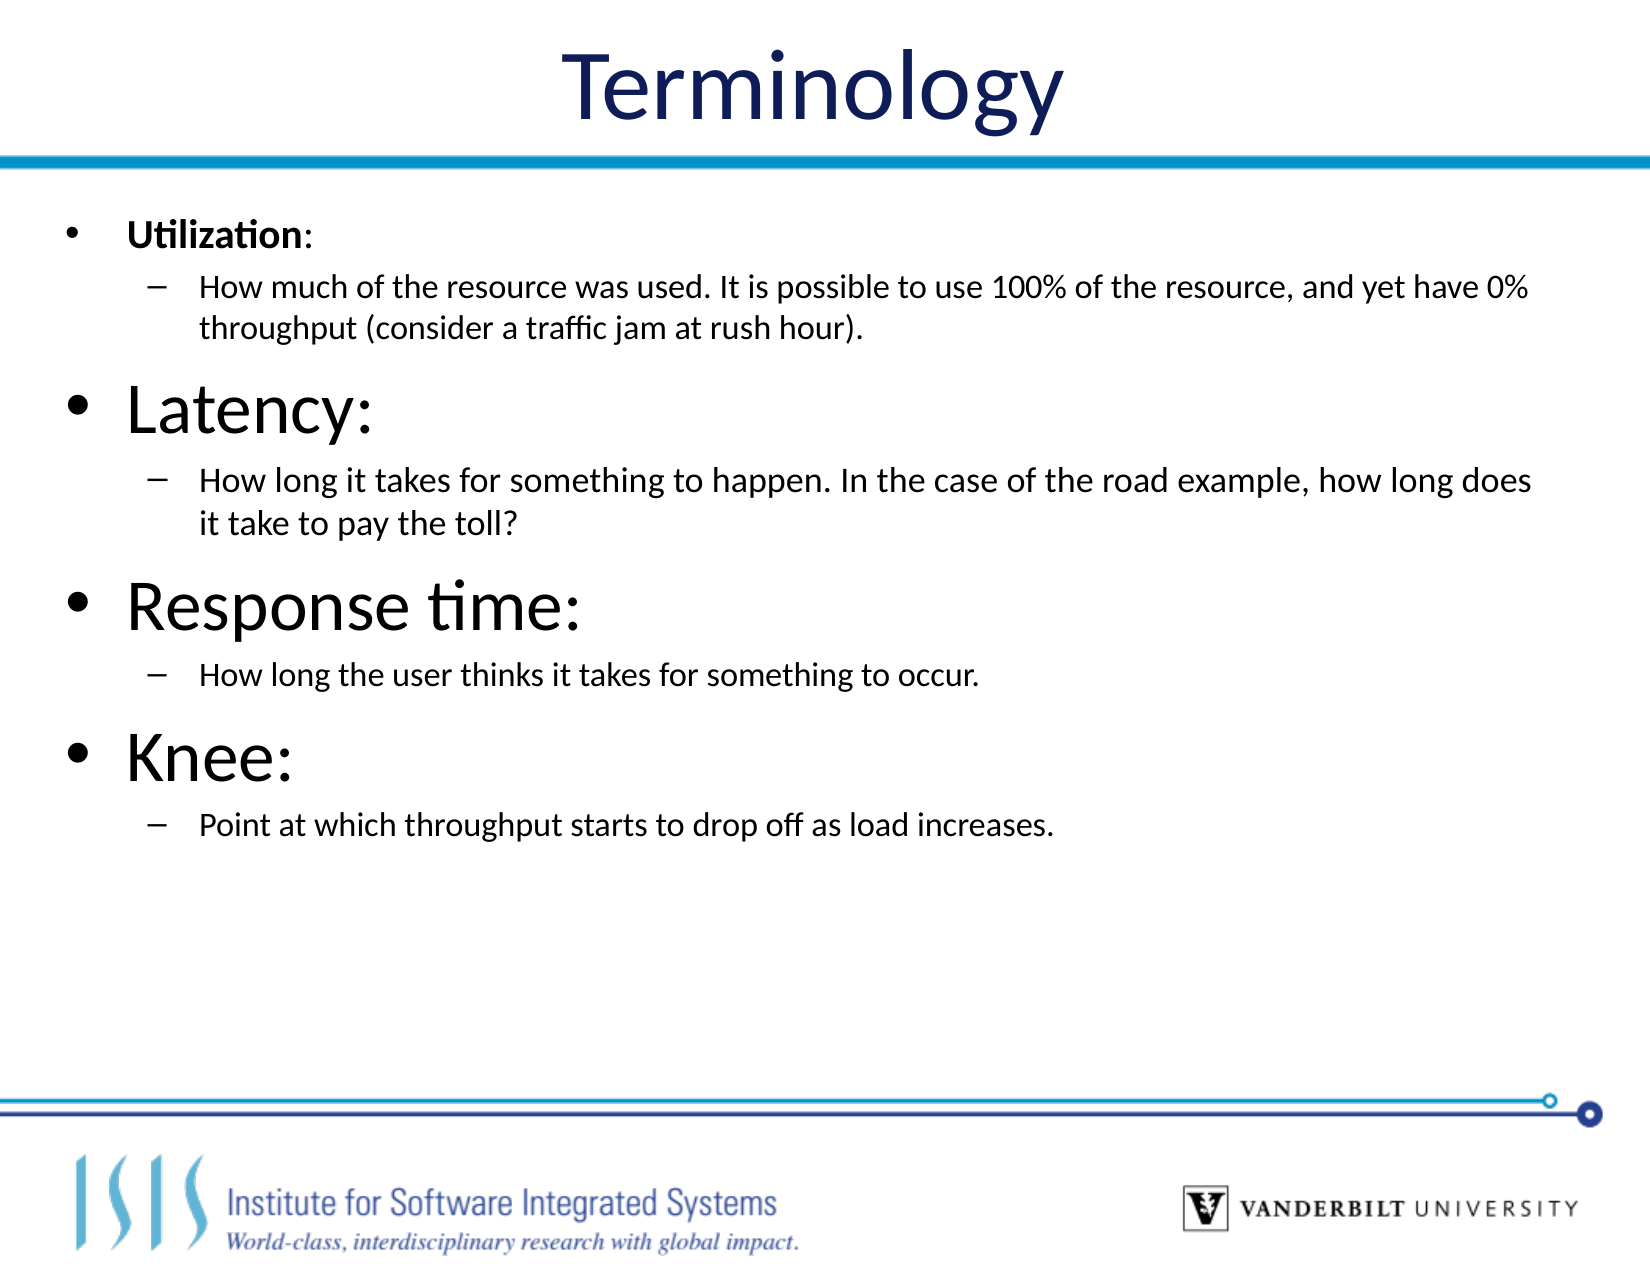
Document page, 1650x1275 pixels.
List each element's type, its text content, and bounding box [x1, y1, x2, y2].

title Terminology [287, 12, 1340, 168]
list Utilization: How much of the resource was used. It is possible to use 100% of the resource, and yet have 0% throughput (consider a traffic jam at rush hour). Latency: How long it takes for something to happen. In the case of the road example, how long does it take to pay the toll? Response time: How long the user thinks it takes for something to occur. Knee: Point at which throughput starts to drop off as load increases. [50, 200, 1575, 1100]
